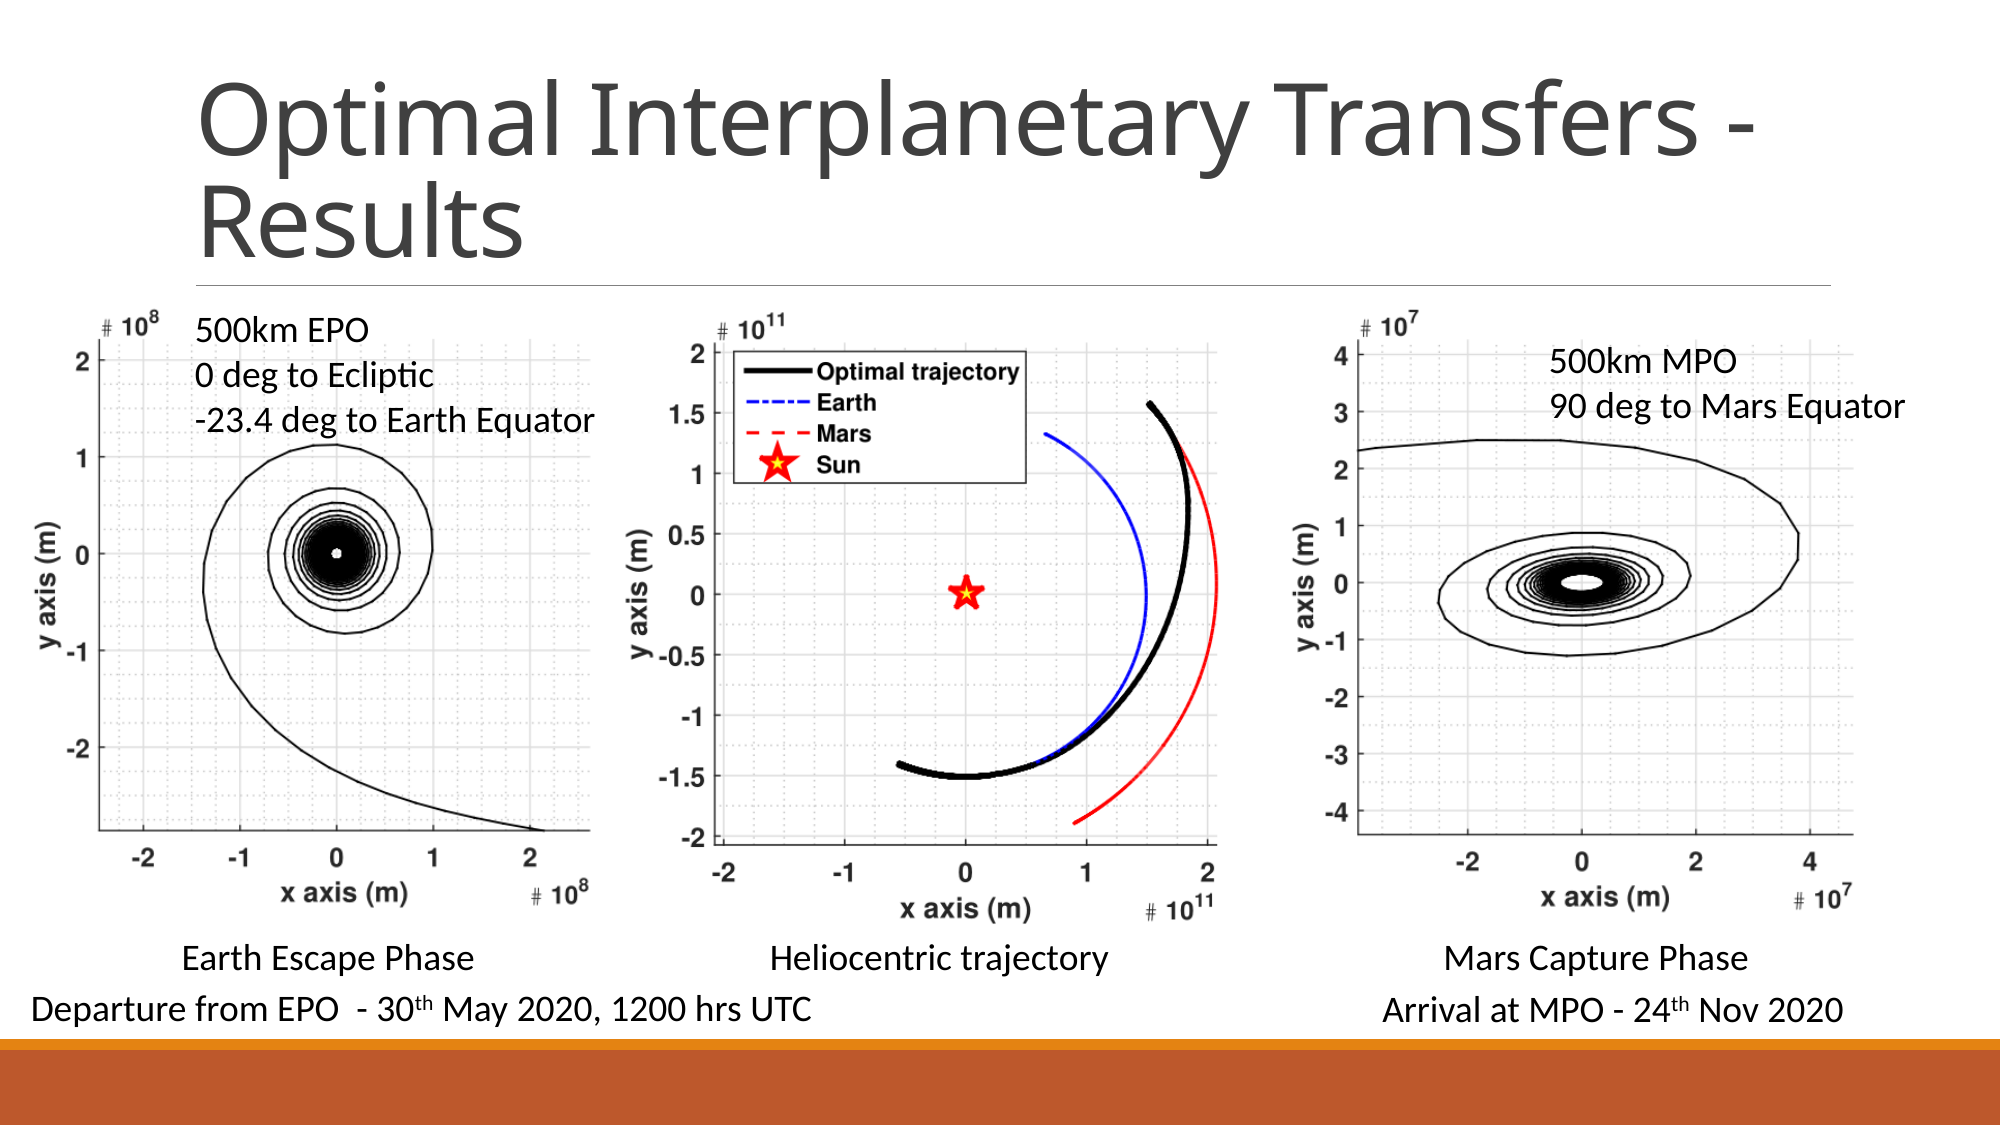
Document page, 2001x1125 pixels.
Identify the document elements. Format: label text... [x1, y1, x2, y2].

text_box Earth Escape Phase [166, 936, 491, 976]
text_box Arrival at MPO - 24th Nov 2020 [1367, 977, 1859, 1038]
text_box Departure from EPO - 30th May 2020, 1200 hrs UTC [16, 976, 828, 1037]
text_box Heliocentric trajectory [755, 947, 1124, 986]
title Optimal Interplanetary Transfers - Results [180, 47, 1830, 285]
picture [0, 294, 1924, 937]
text_box Mars Capture Phase [1428, 936, 1765, 977]
